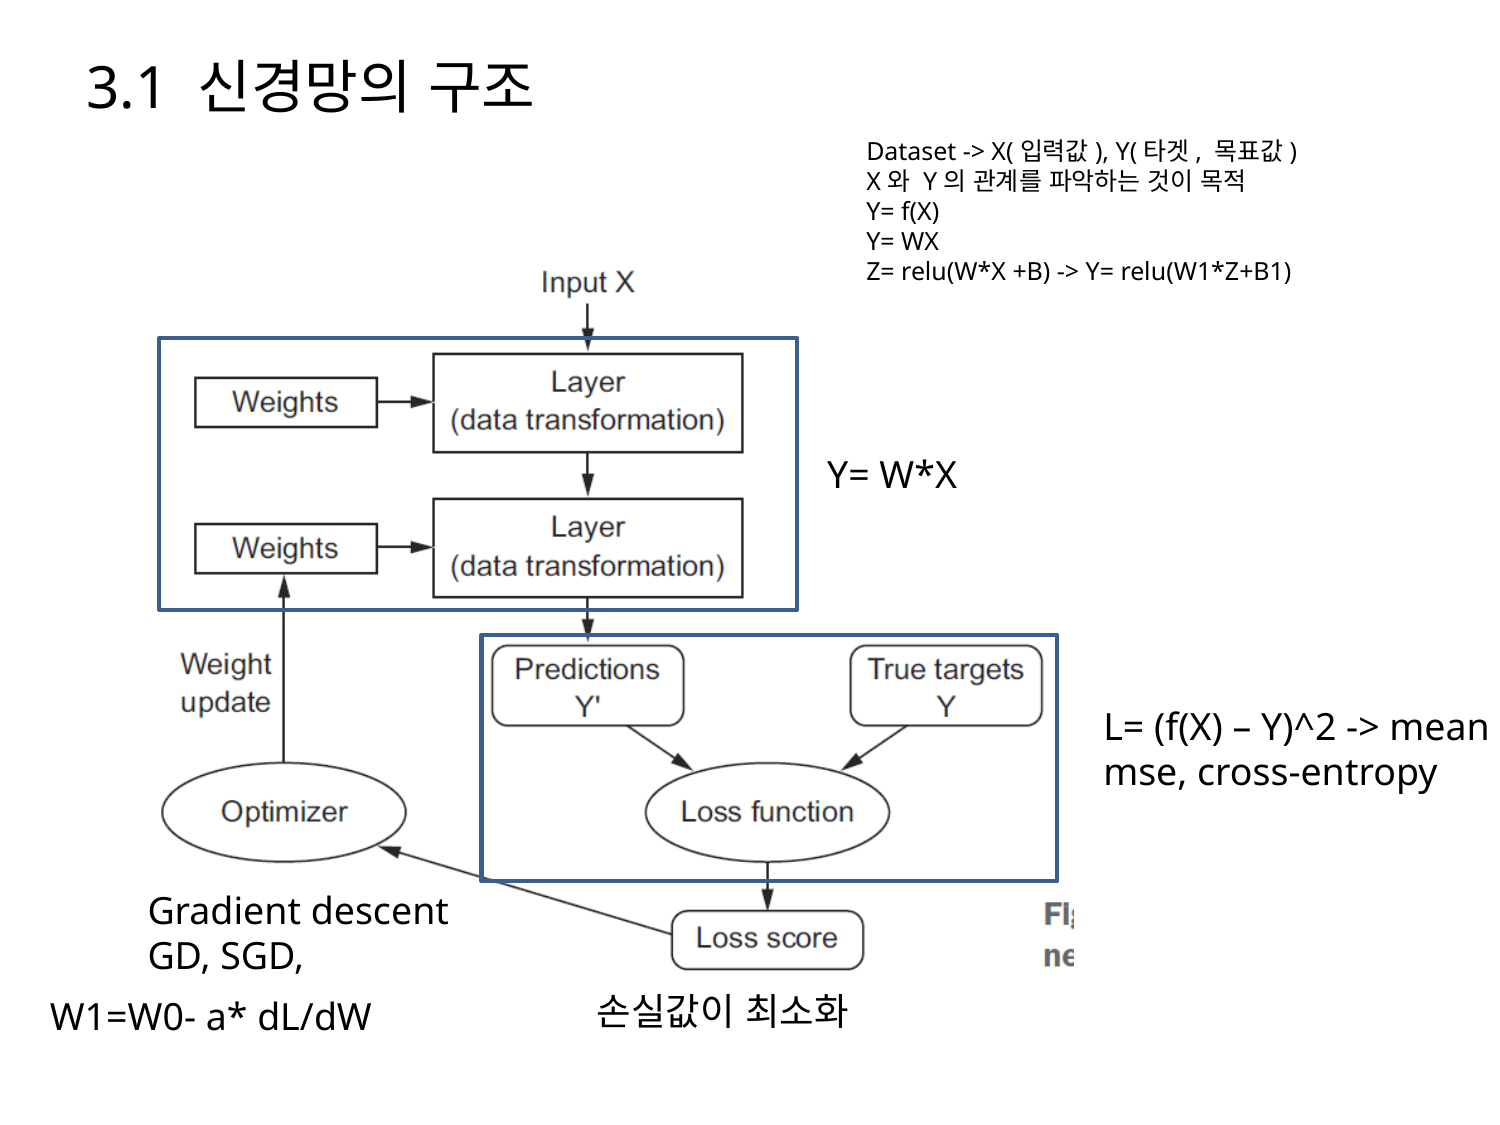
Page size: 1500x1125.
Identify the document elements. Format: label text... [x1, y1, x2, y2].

text_box L= (f(X) – Y)^2 -> mean mse, cross-entropy [1088, 695, 1500, 800]
text_box 손실값이 최소화 [581, 1021, 864, 1041]
text_box Dataset -> X(입력값), Y(타겟, 목표값) X와 Y의 관계를 파악하는 것이 목적 Y= f(X) Y= WX Z= relu(W*X +B) -> Y= relu(W1*Z+B1) [851, 128, 1313, 293]
text_box 3.1 신경망의 구조 [71, 42, 551, 128]
picture [135, 228, 1074, 1012]
text_box W1=W0- a* dL/dW [35, 985, 388, 1046]
